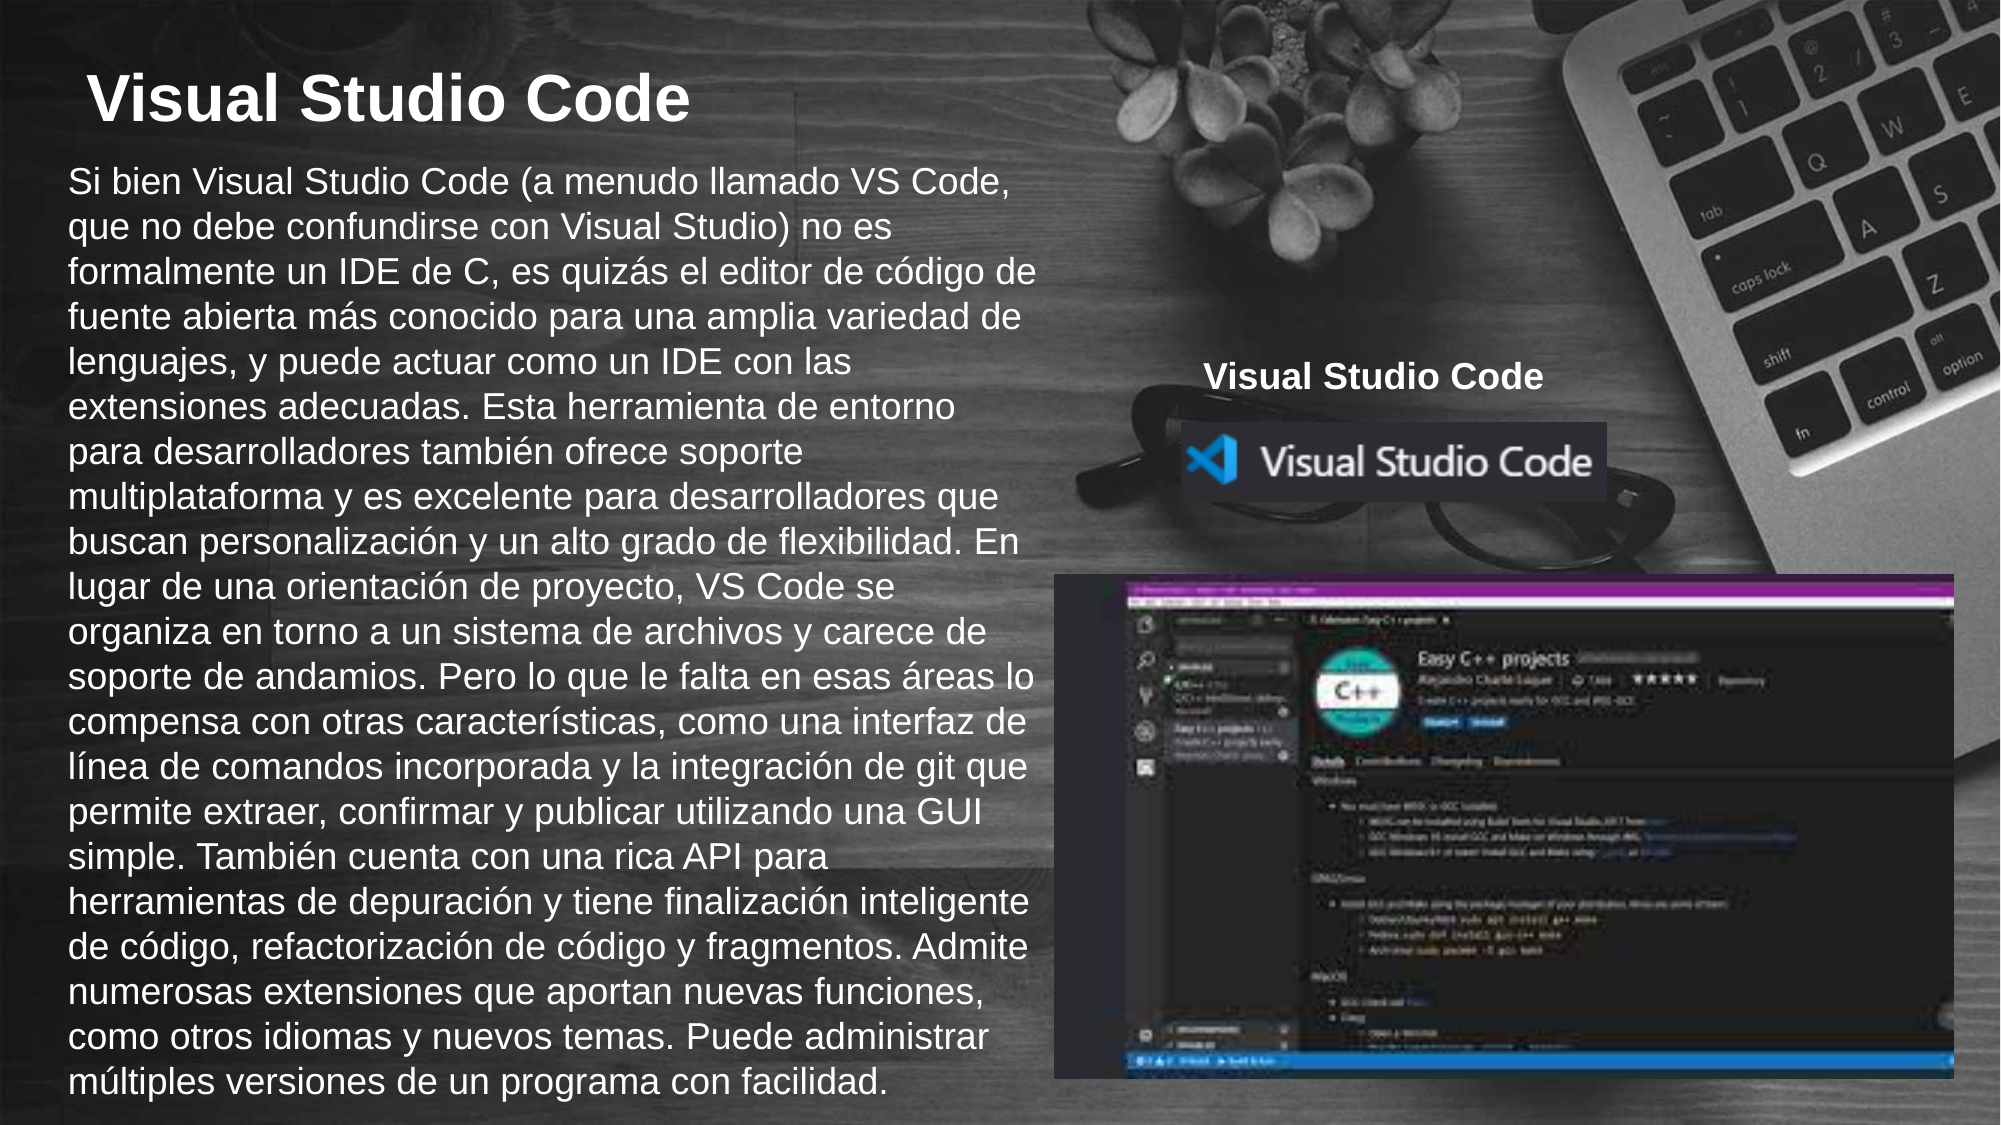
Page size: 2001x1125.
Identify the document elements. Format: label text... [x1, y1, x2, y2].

picture [0, 0, 2001, 1125]
text_box Visual Studio Code [71, 47, 708, 143]
text_box Visual Studio Code [1188, 344, 1560, 405]
text_box Si bien Visual Studio Code (a menudo llamado VS Code, que no debe confundirse con Visual Studio) no es formalmente un IDE de C, es quizás el editor de código de fuente abierta más conocido para una amplia variedad de lenguajes, y puede actuar como un IDE con las extensiones adecuadas. Esta herramienta de entorno para desarrolladores también ofrece soporte multiplataforma y es excelente para desarrolladores que buscan personalización y un alto grado de flexibilidad. En lugar de una orientación de proyecto, VS Code se organiza en torno a un sistema de archivos y carece de soporte de andamios. Pero lo que le falta en esas áreas lo compensa con otras características, como una interfaz de línea de comandos incorporada y la integración de git que permite extraer, confirmar y publicar utilizando una GUI simple. También cuenta con una rica API para herramientas de depuración y tiene finalización inteligente de código, refactorización de código y fragmentos. Admite numerosas extensiones que aportan nuevas funciones, como otros idiomas y nuevos temas. Puede administrar múltiples versiones de un programa con facilidad. [53, 149, 1054, 1109]
